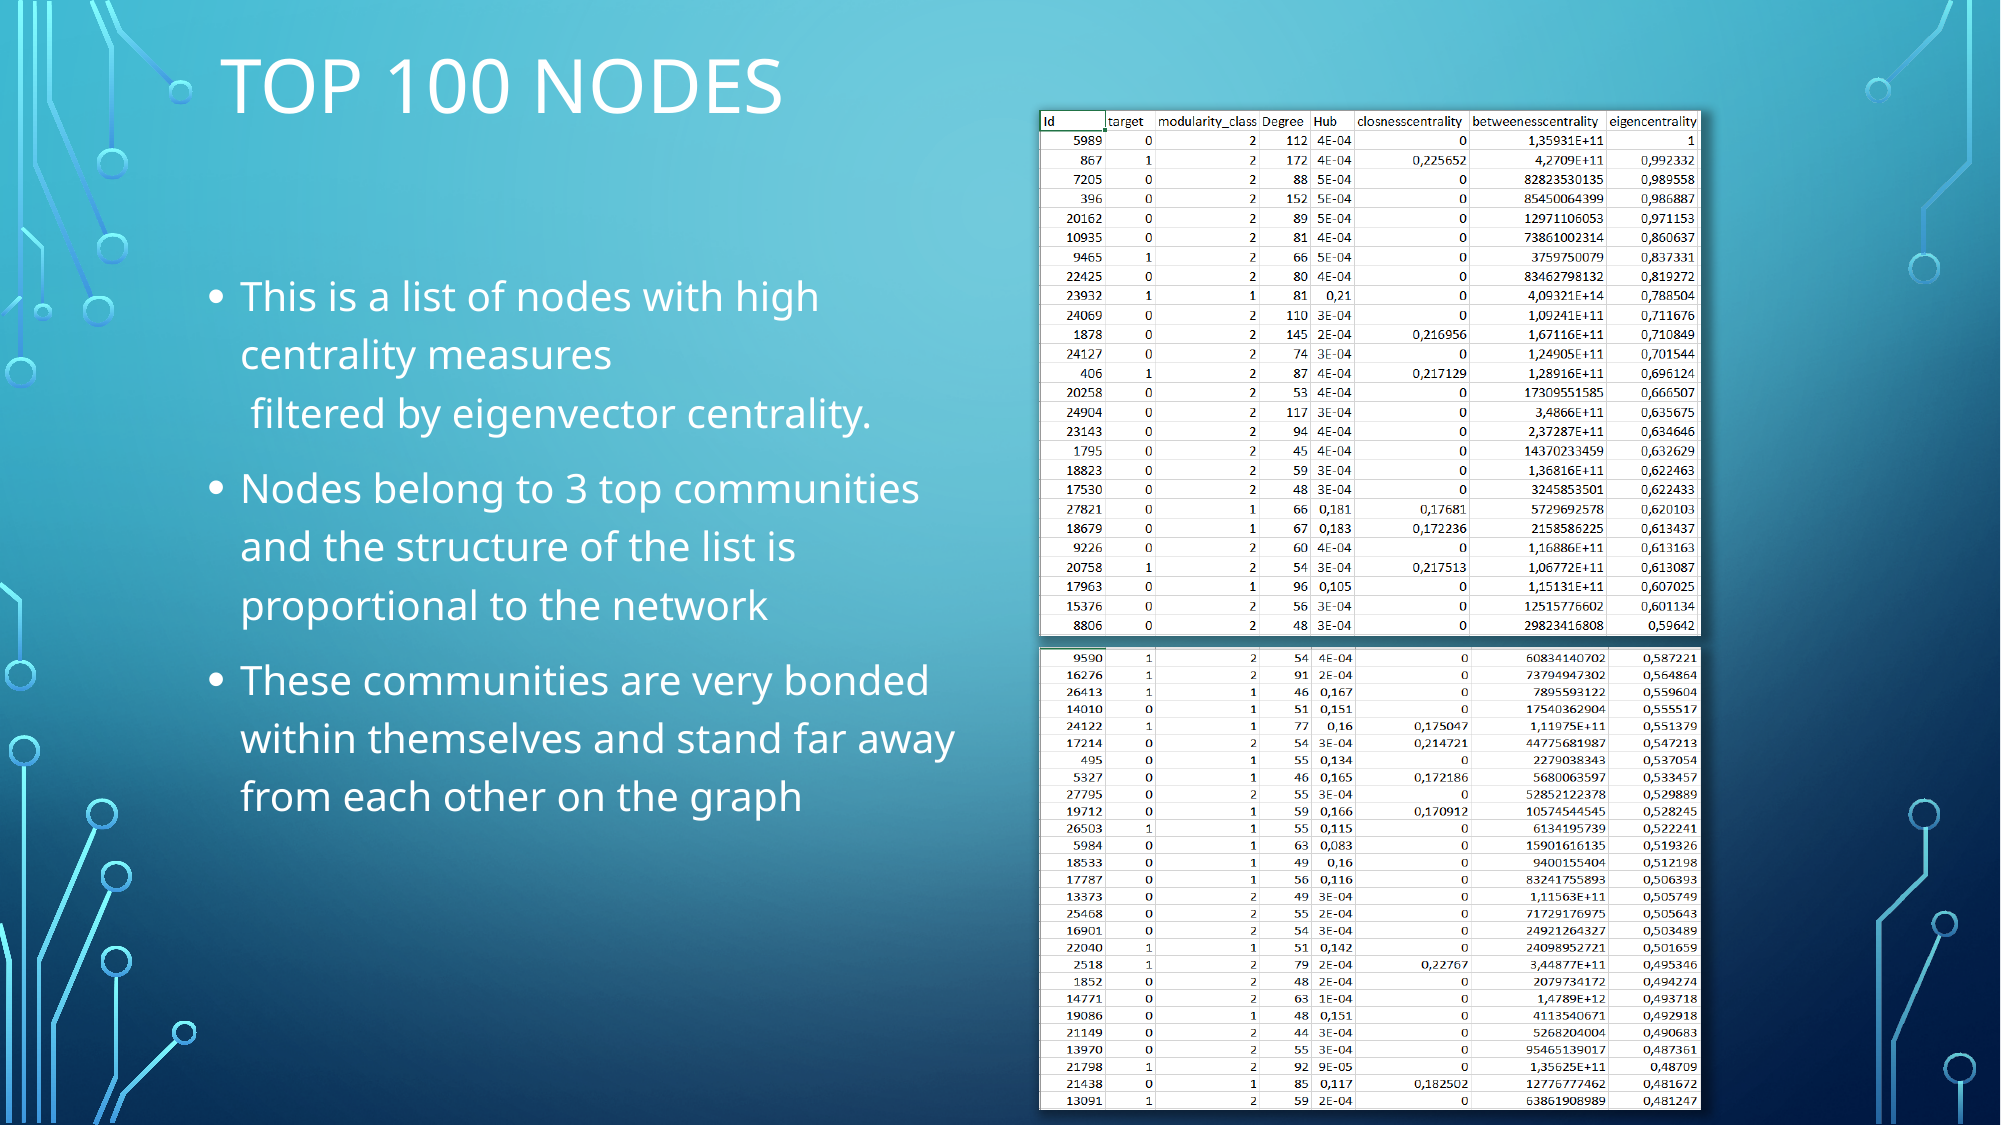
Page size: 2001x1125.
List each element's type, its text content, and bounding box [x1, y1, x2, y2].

picture [1038, 110, 1702, 636]
picture [1038, 647, 1702, 1110]
list This is a list of nodes with high centrality measures filtered by eigenvector centrality. Nodes belong to 3 top communities and the structure of the list is proportional to the network These communities are very bonded within themselves and stand far away from each other on the graph [192, 254, 974, 836]
title Top 100 nodes [205, 0, 1831, 212]
